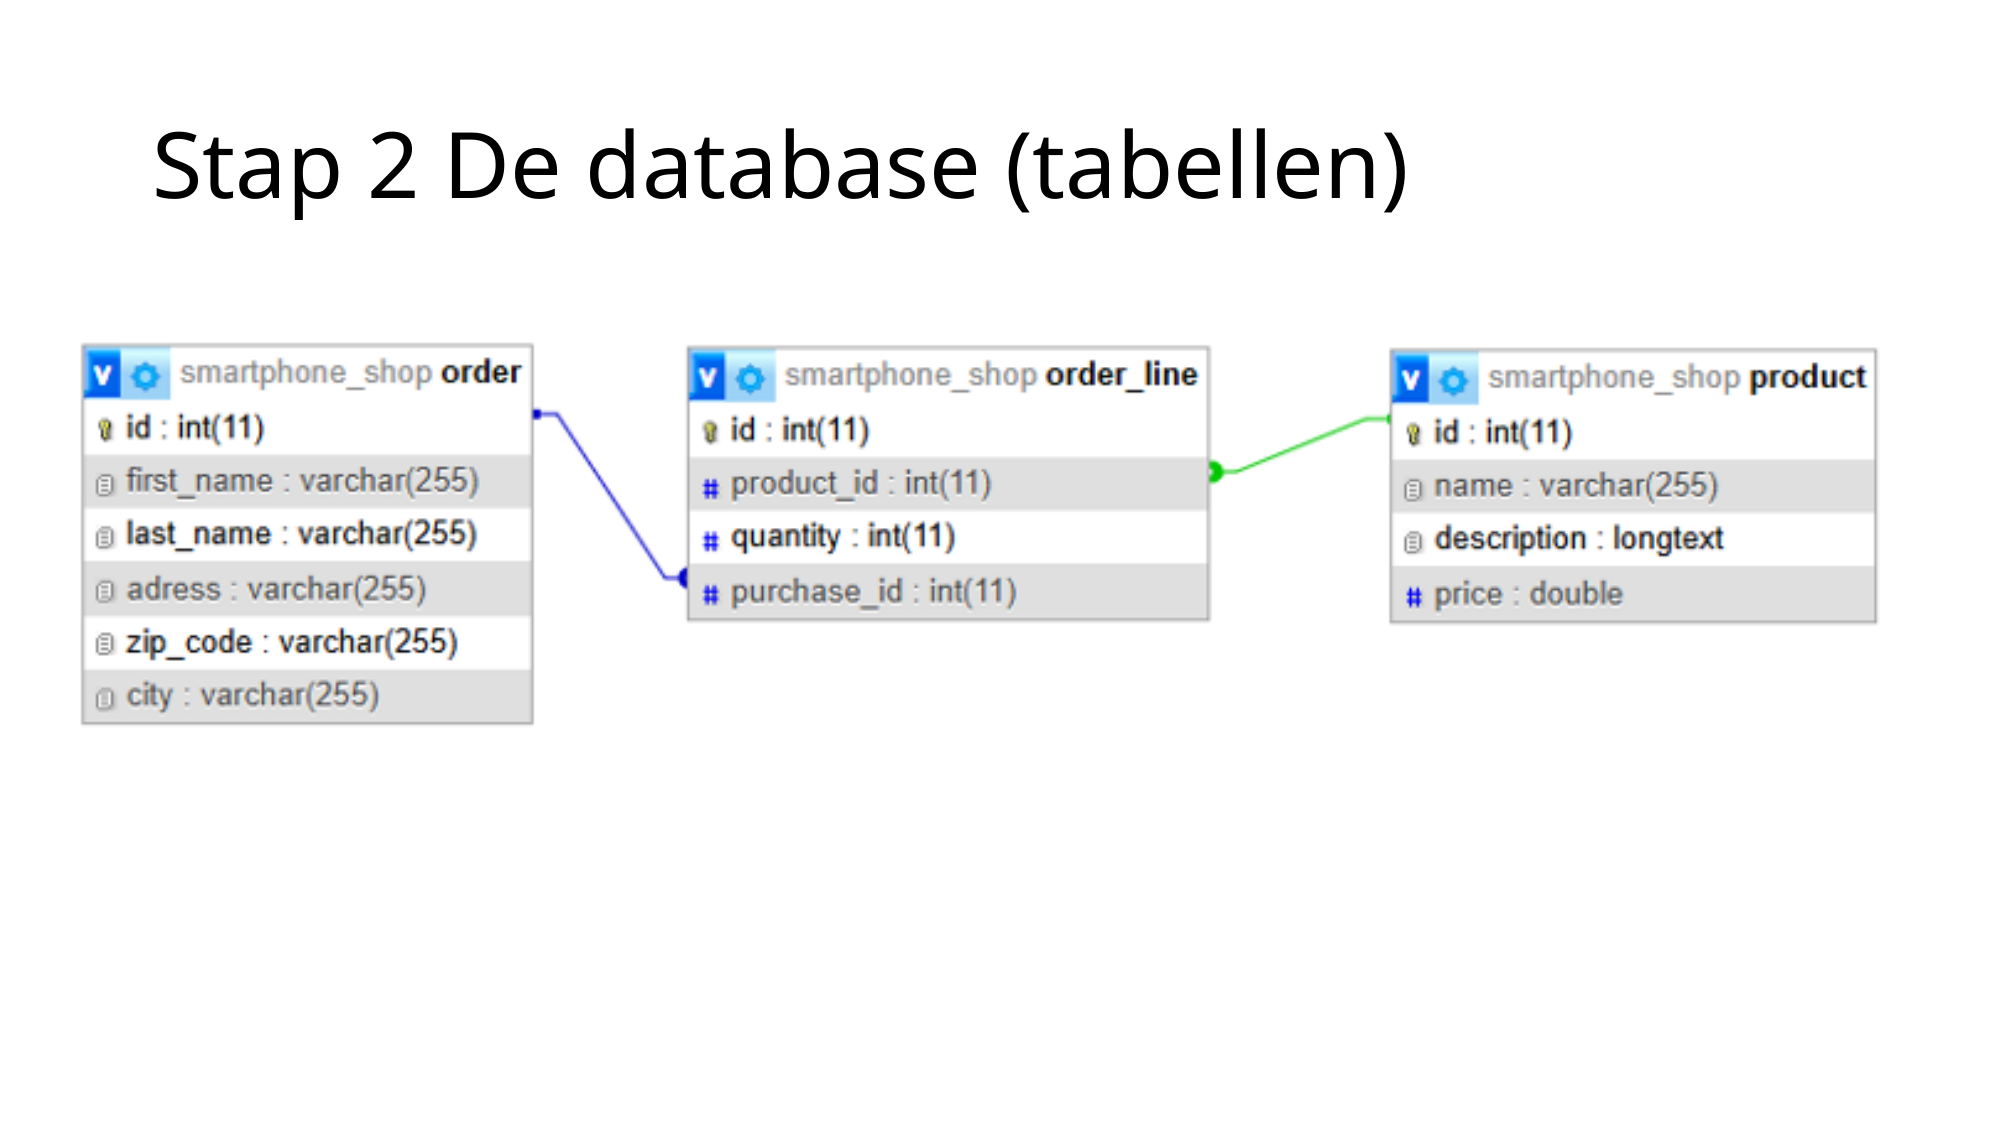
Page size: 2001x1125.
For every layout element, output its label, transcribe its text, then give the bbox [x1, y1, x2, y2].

title Stap 2 De database (tabellen) [137, 59, 1863, 278]
picture [24, 309, 1922, 751]
